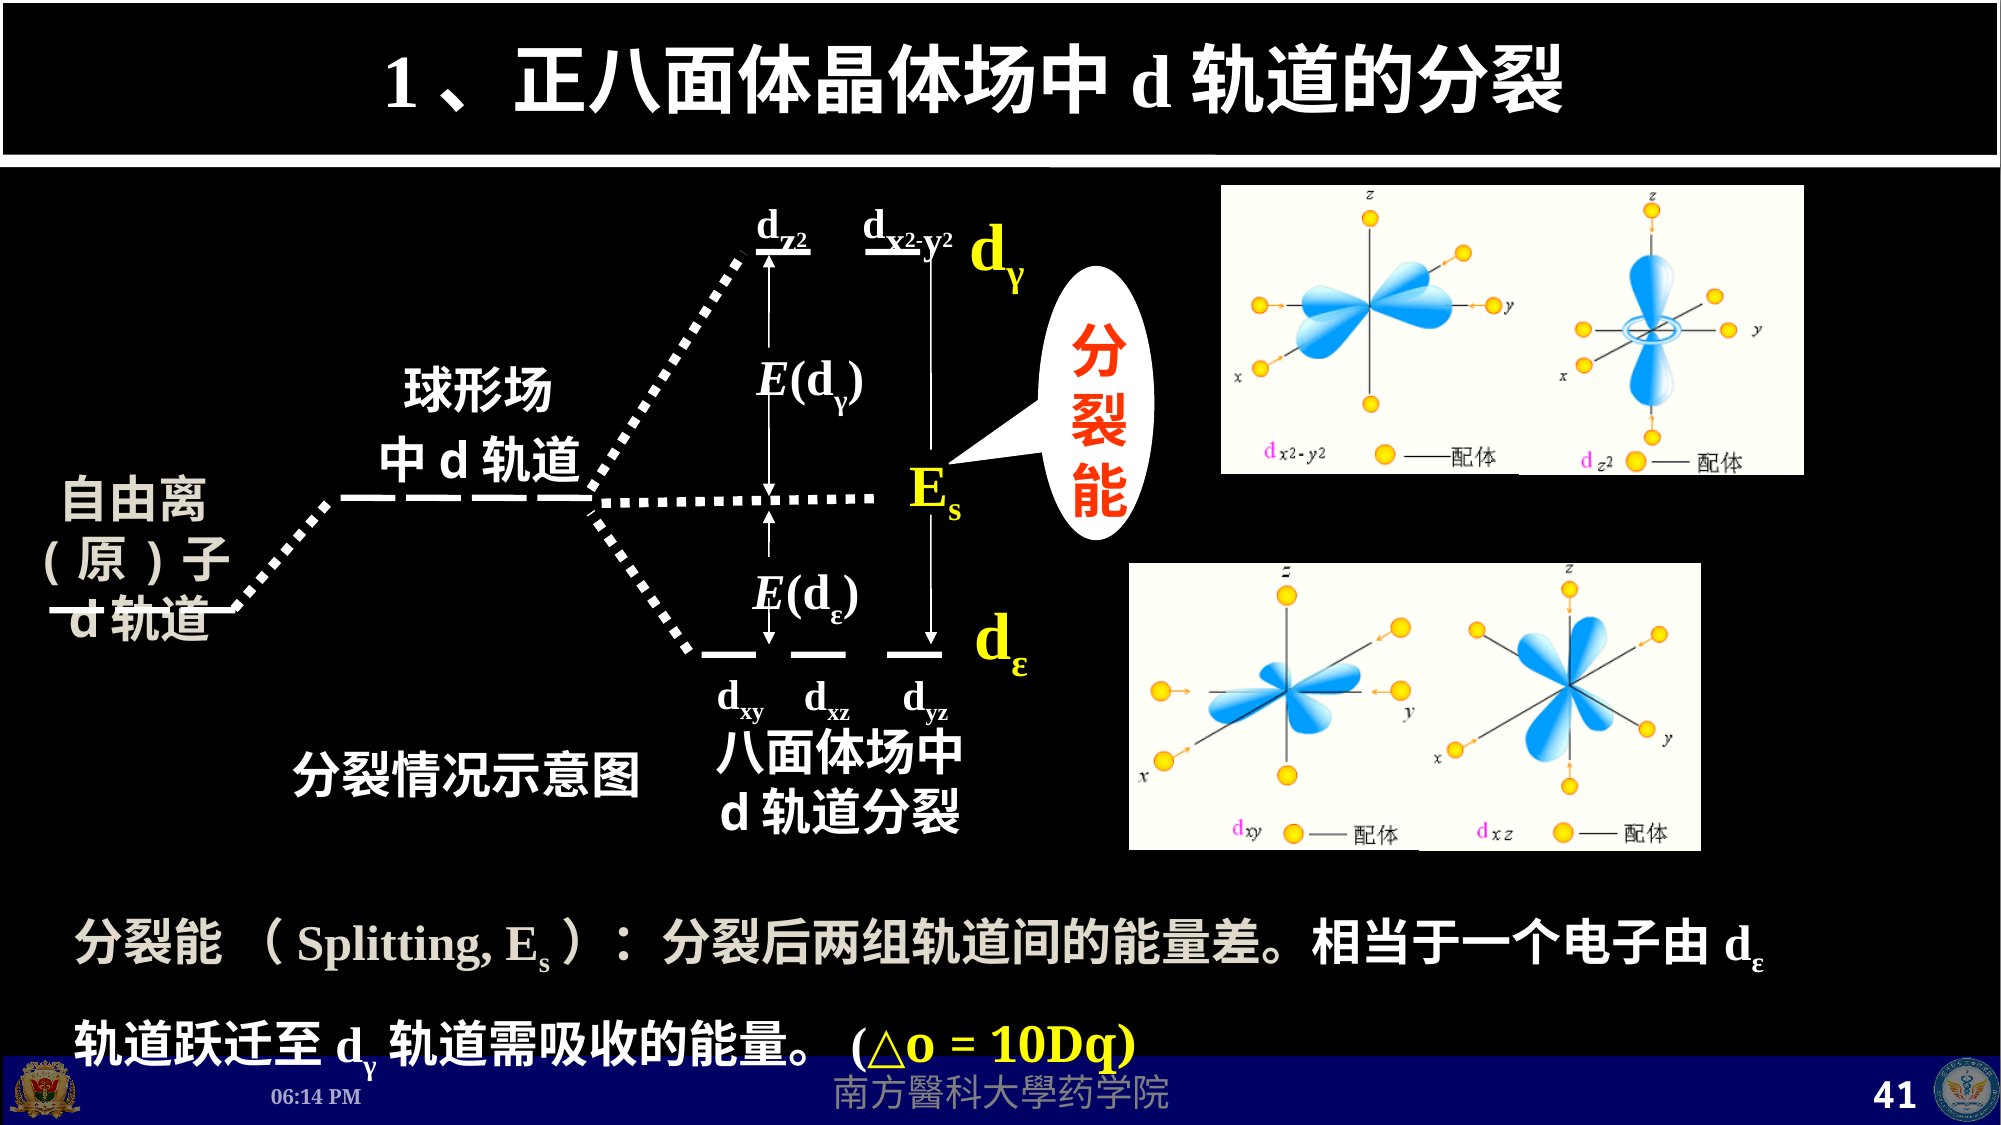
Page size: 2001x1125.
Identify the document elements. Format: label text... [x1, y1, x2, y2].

title 1、正八面体晶体场中d轨道的分裂 [133, 7, 1814, 147]
picture [3, 1057, 86, 1120]
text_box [1220, 185, 1519, 474]
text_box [1519, 185, 1805, 475]
text_box 分裂能 （Splitting, Es）：分裂后两组轨道间的能量差。相当于一个电子由dε轨道跃迁至dγ轨道需吸收的能量。(△o = 10Dq) [58, 868, 1836, 1089]
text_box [1419, 563, 1702, 852]
slide_number 41 [1741, 1076, 1934, 1118]
picture [1933, 1057, 2000, 1122]
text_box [1129, 562, 1430, 851]
slide_number 上午8时17分 [255, 1089, 497, 1118]
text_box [9, 163, 1154, 834]
